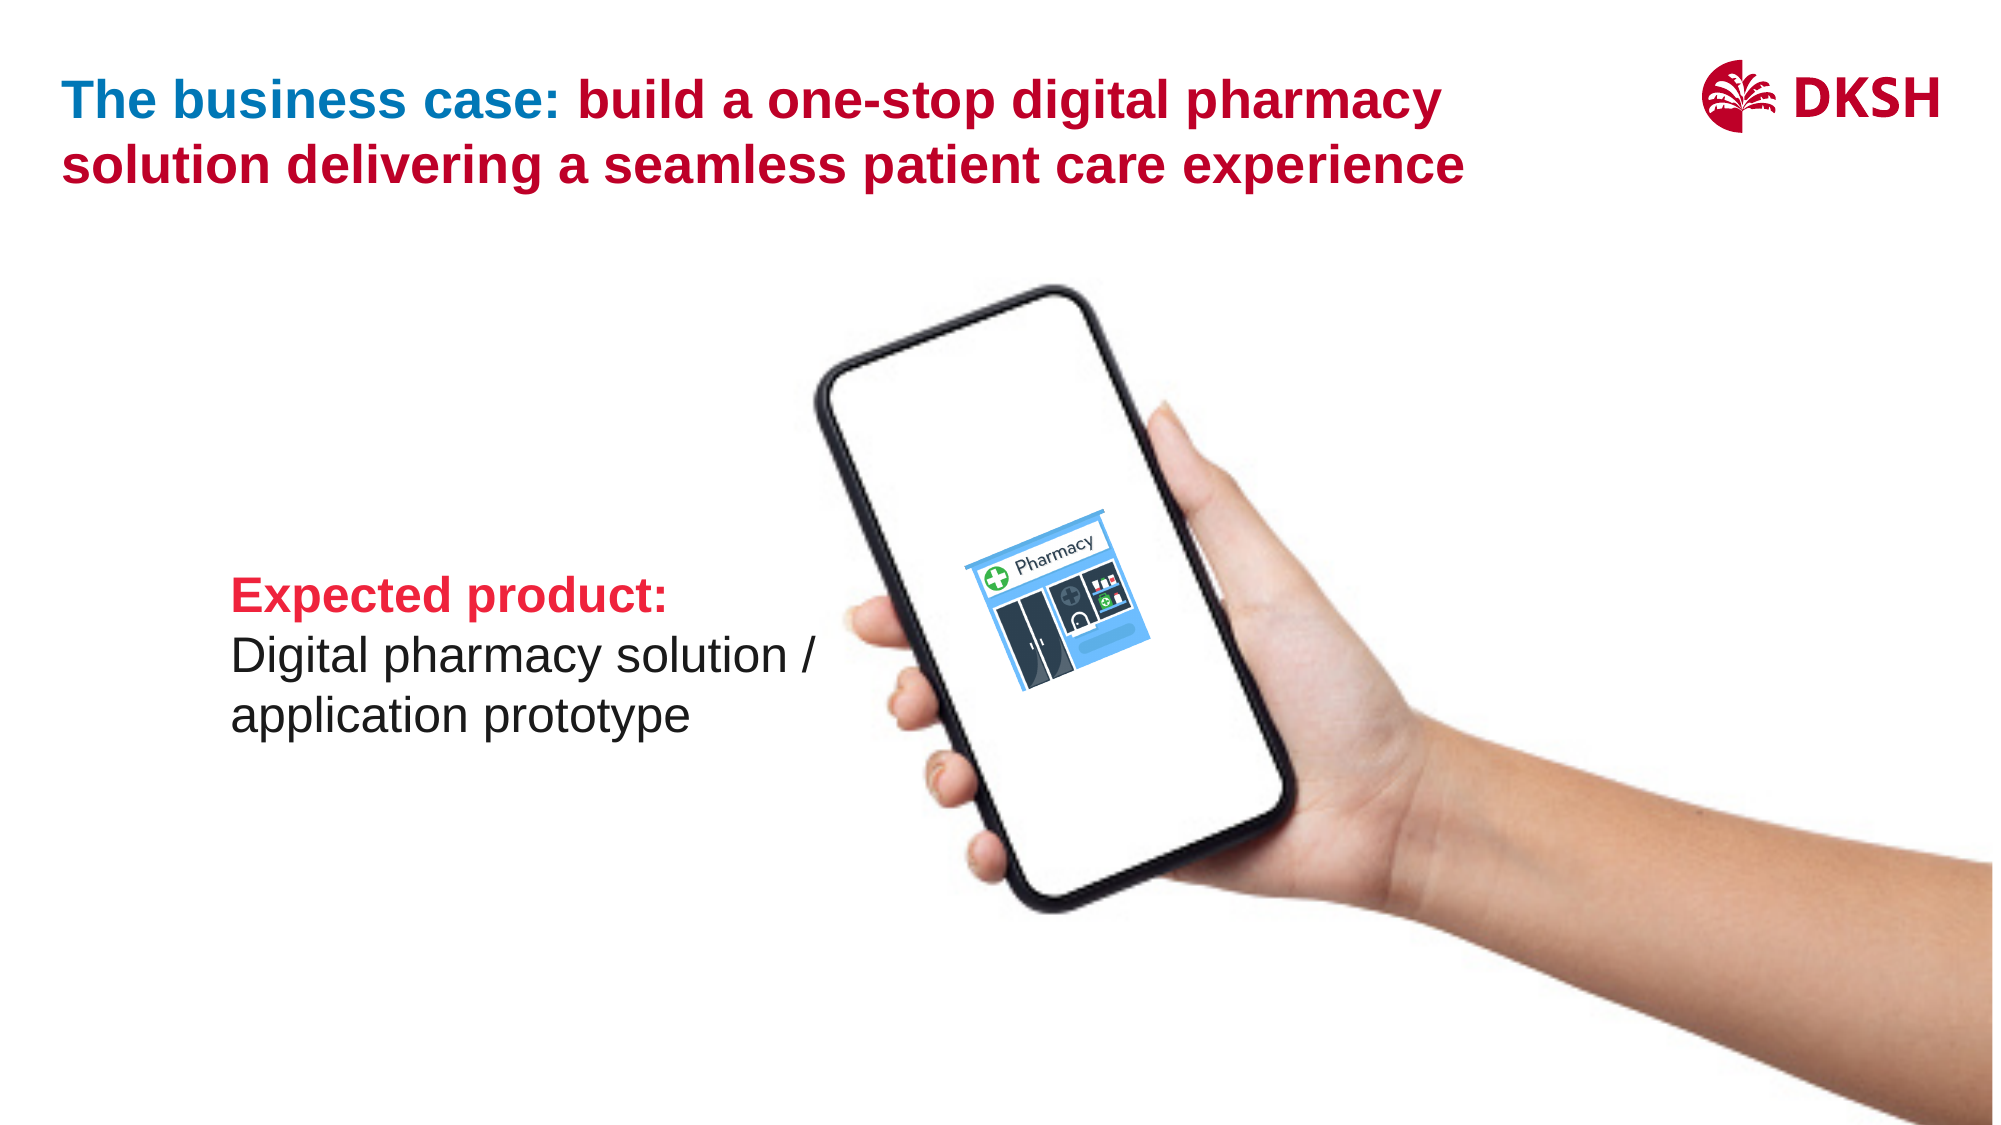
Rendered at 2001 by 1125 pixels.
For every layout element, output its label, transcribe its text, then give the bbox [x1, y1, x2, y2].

title The business case: build a one-stop digital pharmacy solution delivering a seamless patient care experience [60, 60, 1488, 200]
text_box Expected product: Digital pharmacy solution / application prototype [230, 562, 359, 743]
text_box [359, 151, 1993, 1125]
